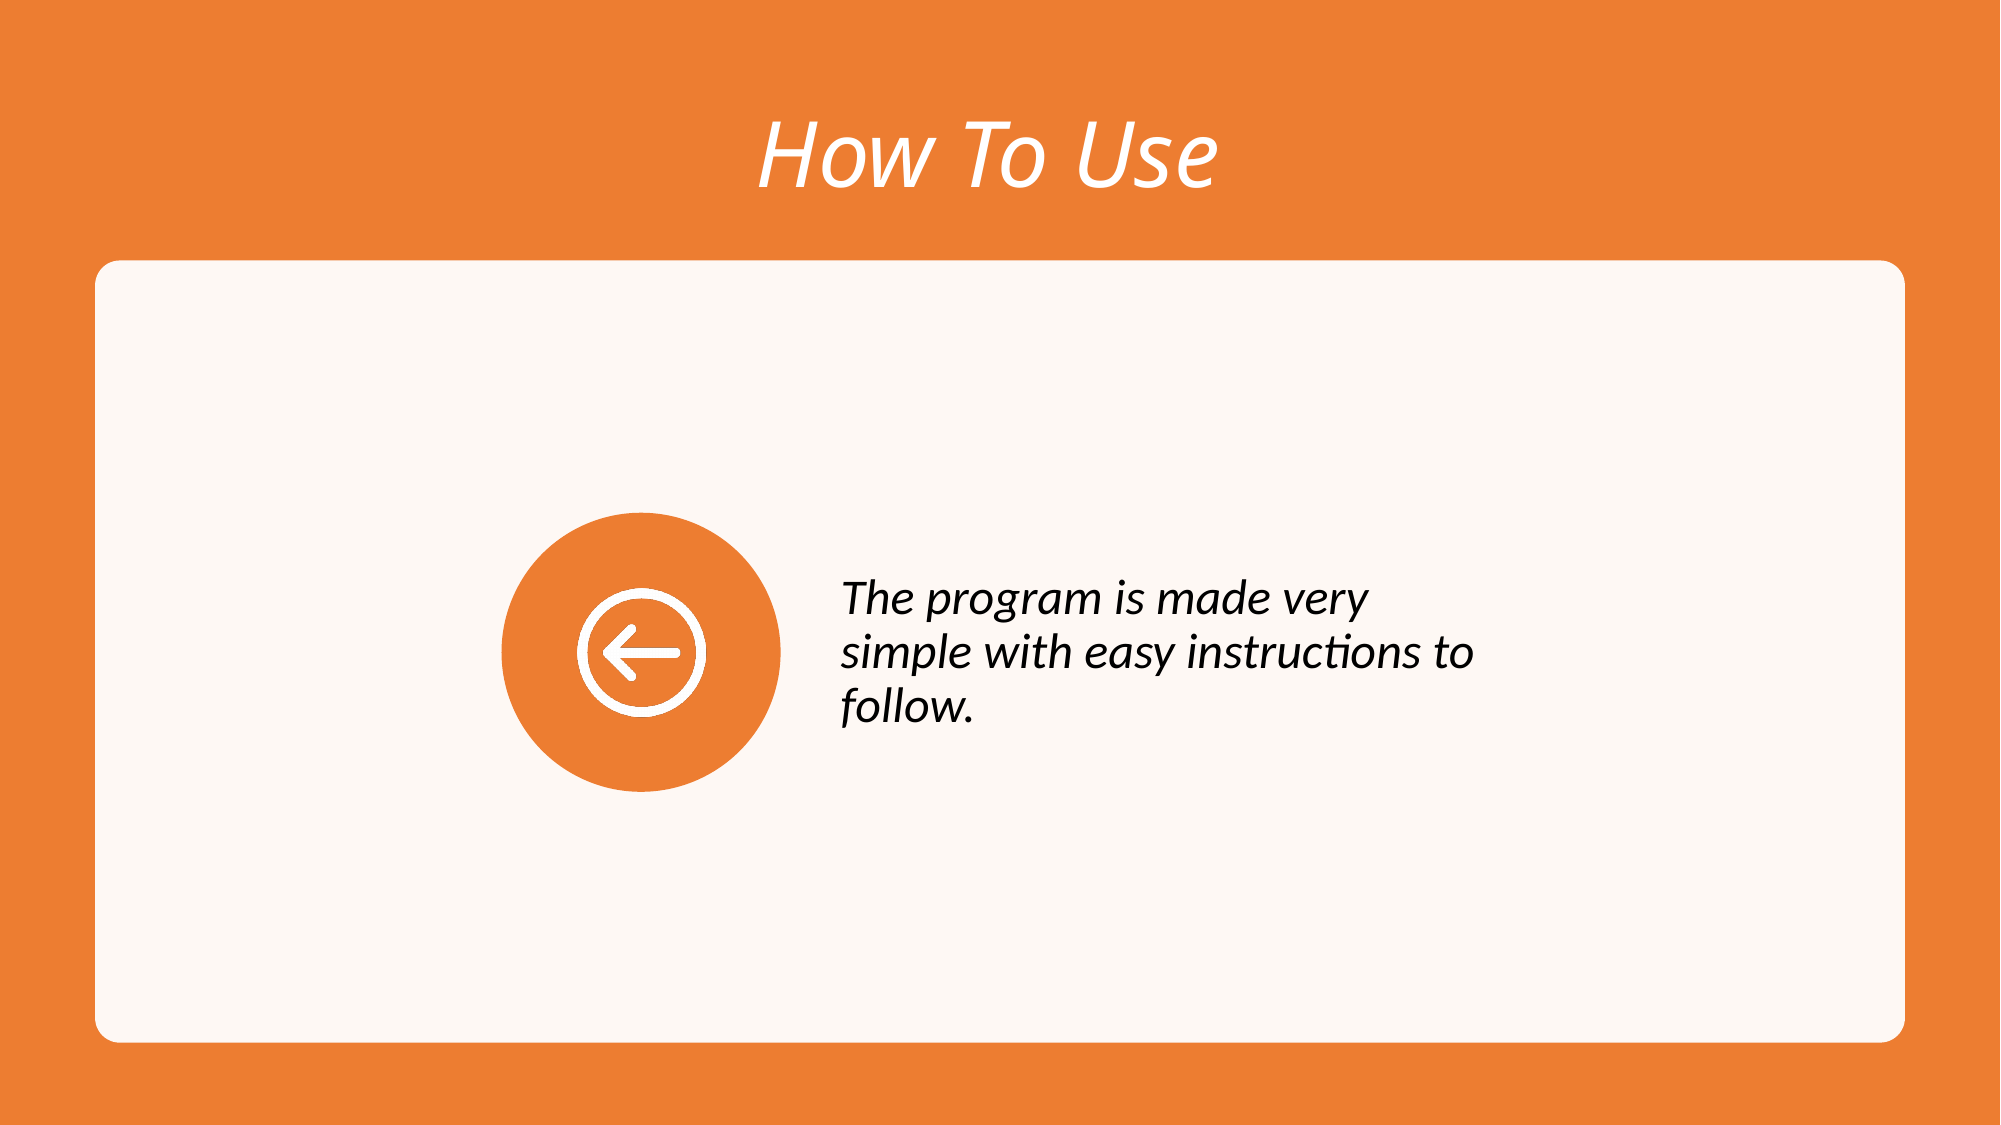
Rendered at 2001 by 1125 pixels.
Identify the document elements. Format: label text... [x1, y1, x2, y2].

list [137, 295, 1863, 1010]
text_box [0, 0, 2000, 1125]
title How To Use [137, 75, 1863, 241]
text_box [94, 259, 1906, 1044]
